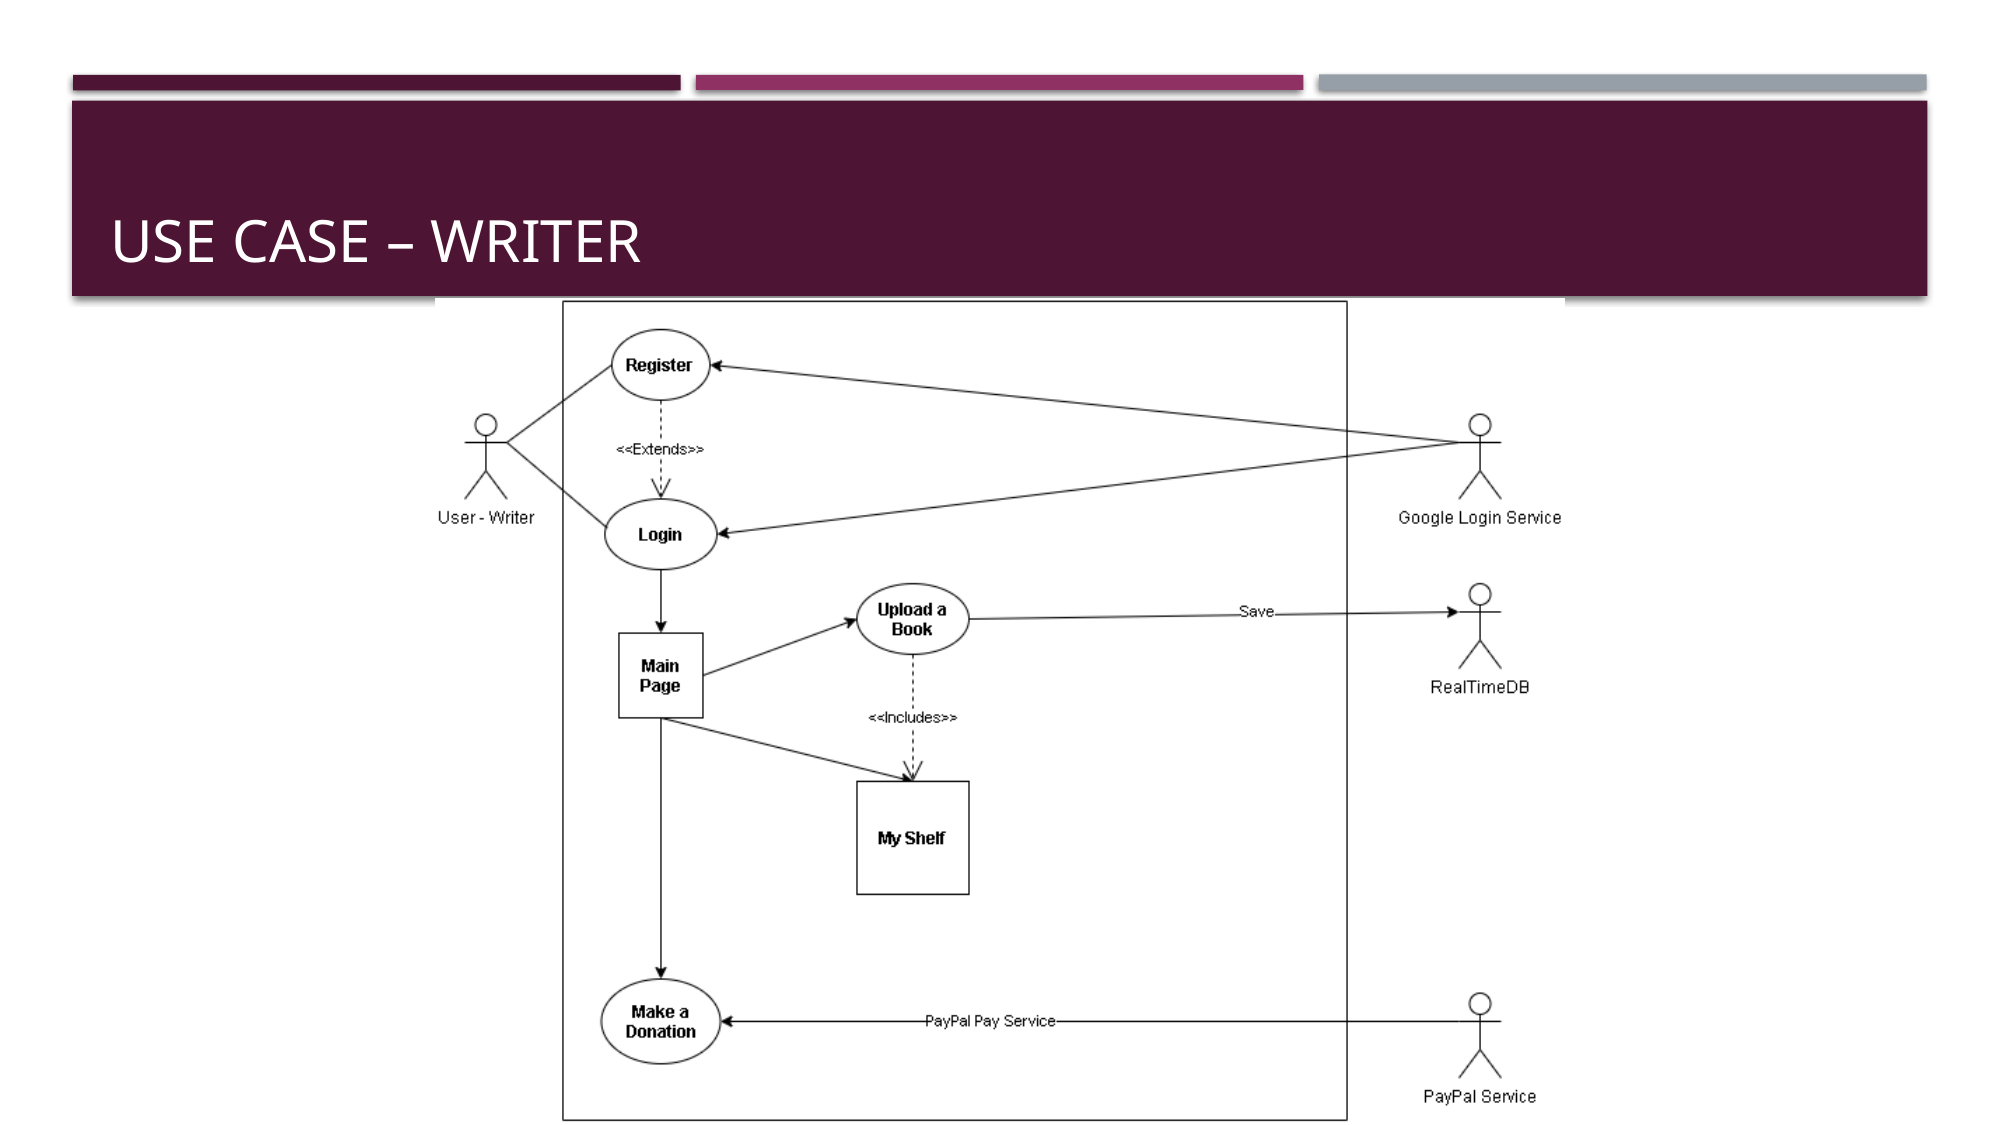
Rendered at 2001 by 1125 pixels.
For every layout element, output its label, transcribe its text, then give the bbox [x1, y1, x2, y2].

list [434, 298, 1566, 1125]
title Use Case – wRITER [95, 115, 1905, 282]
